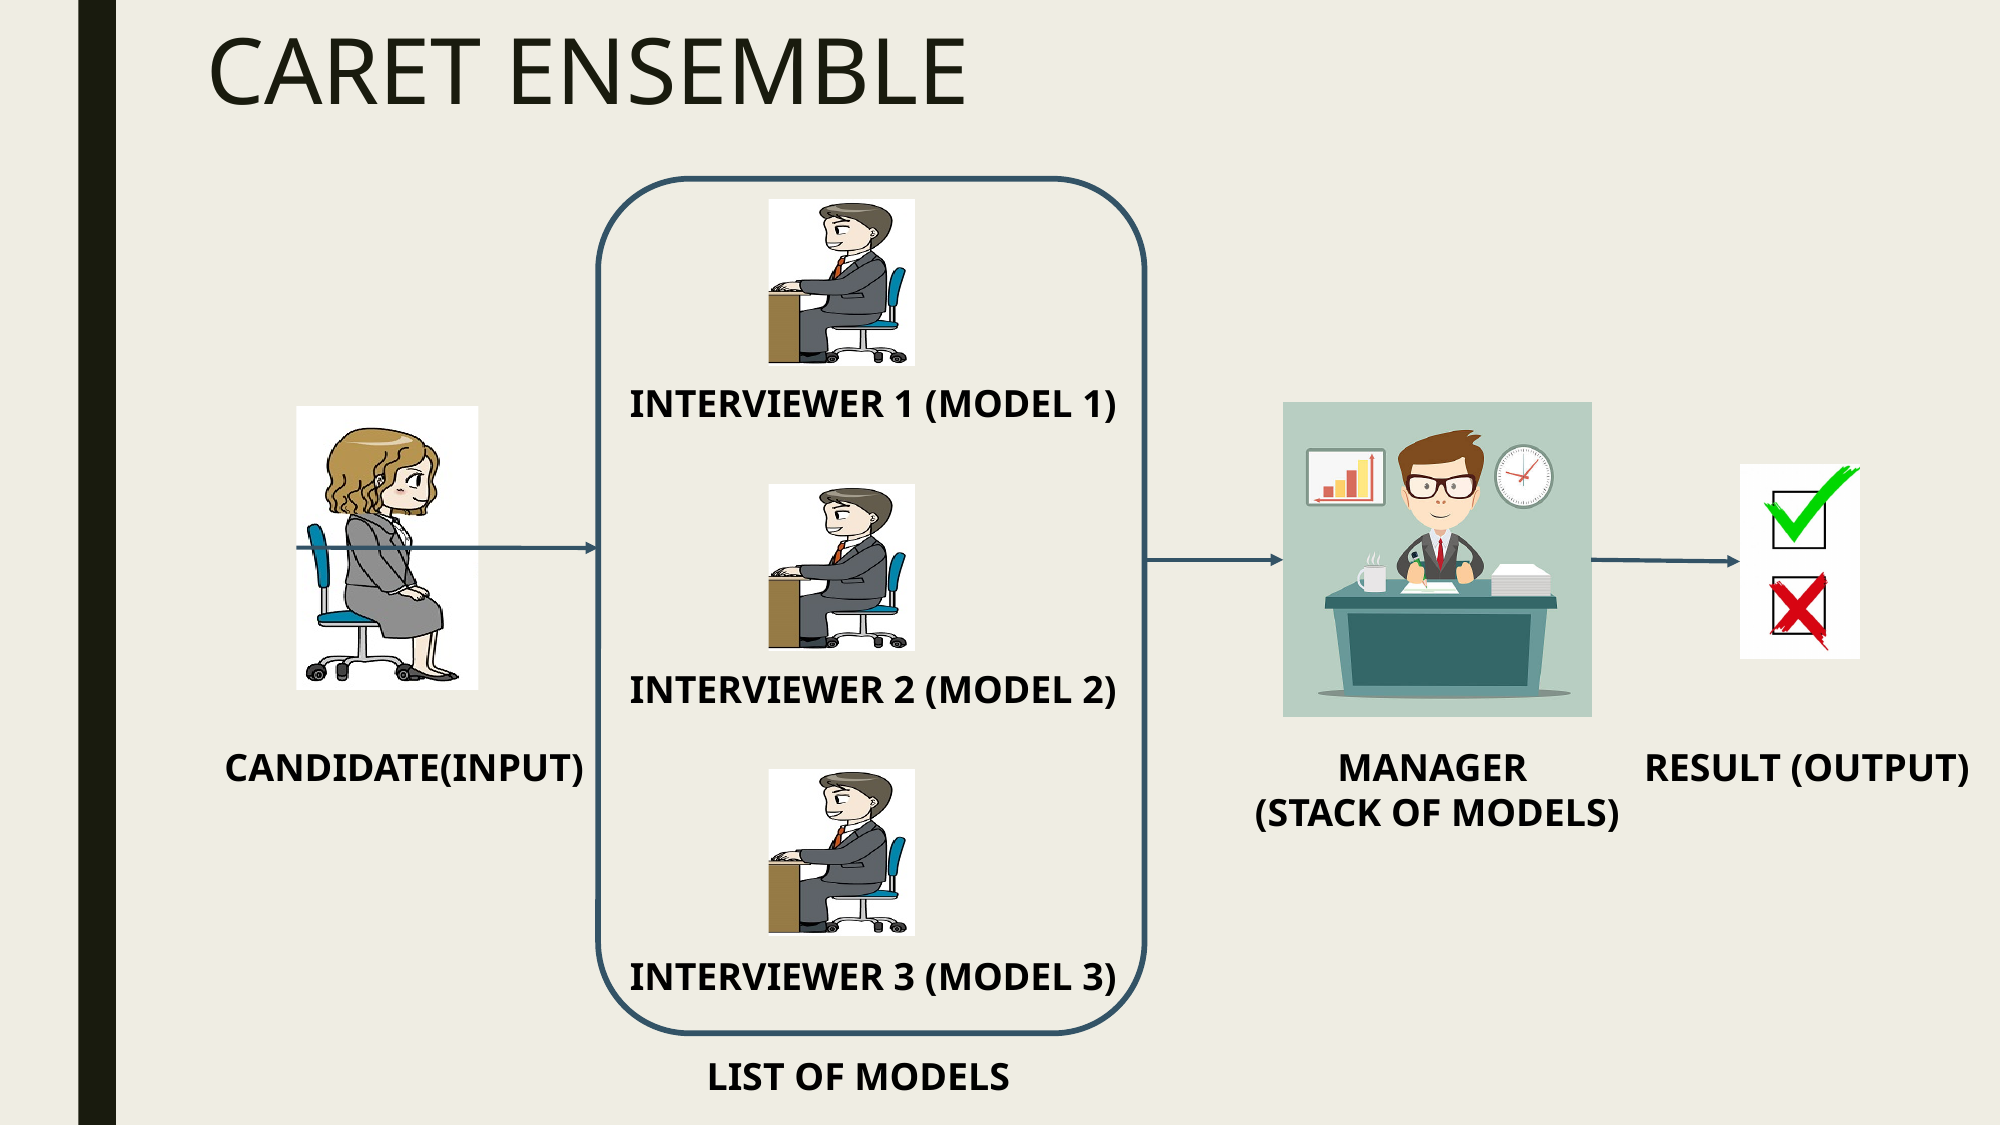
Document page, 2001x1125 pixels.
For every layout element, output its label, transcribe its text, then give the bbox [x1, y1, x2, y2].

text_box [595, 175, 1148, 1037]
title CARET ENSEMBLE [191, 19, 1767, 149]
text_box RESULT (OUTPUT) [1629, 736, 1985, 797]
picture [768, 768, 915, 936]
text_box LIST OF MODELS [691, 1045, 1026, 1106]
picture [296, 405, 479, 690]
picture [768, 484, 915, 651]
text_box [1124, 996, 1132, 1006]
picture [1283, 402, 1592, 717]
picture [768, 199, 915, 366]
text_box MANAGER (STACK OF MODELS) [1240, 736, 1635, 842]
picture [1739, 463, 1860, 659]
text_box CANDIDATE(INPUT) [209, 736, 595, 797]
